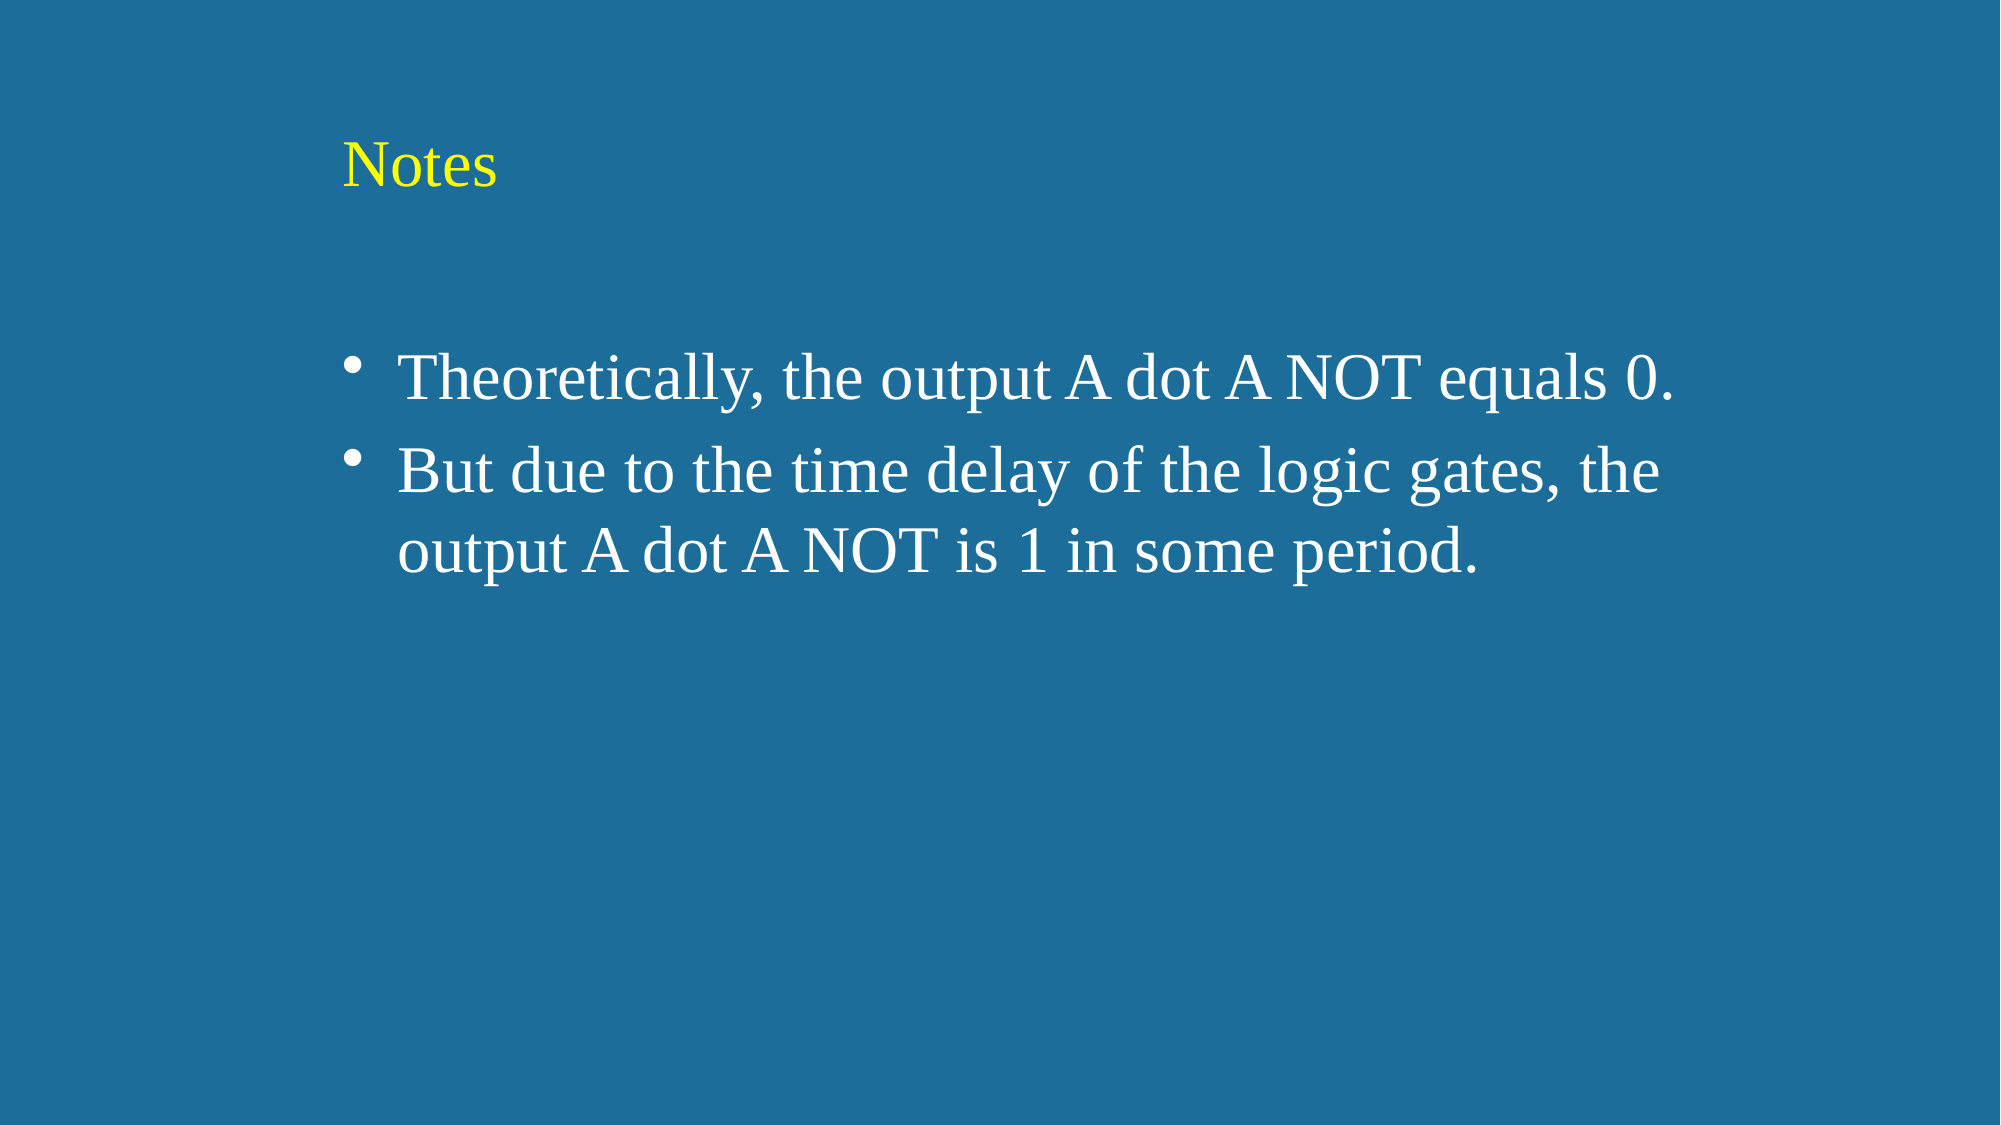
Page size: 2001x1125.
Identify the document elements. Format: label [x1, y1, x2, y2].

text_box [327, 112, 514, 207]
list [326, 324, 1713, 1000]
